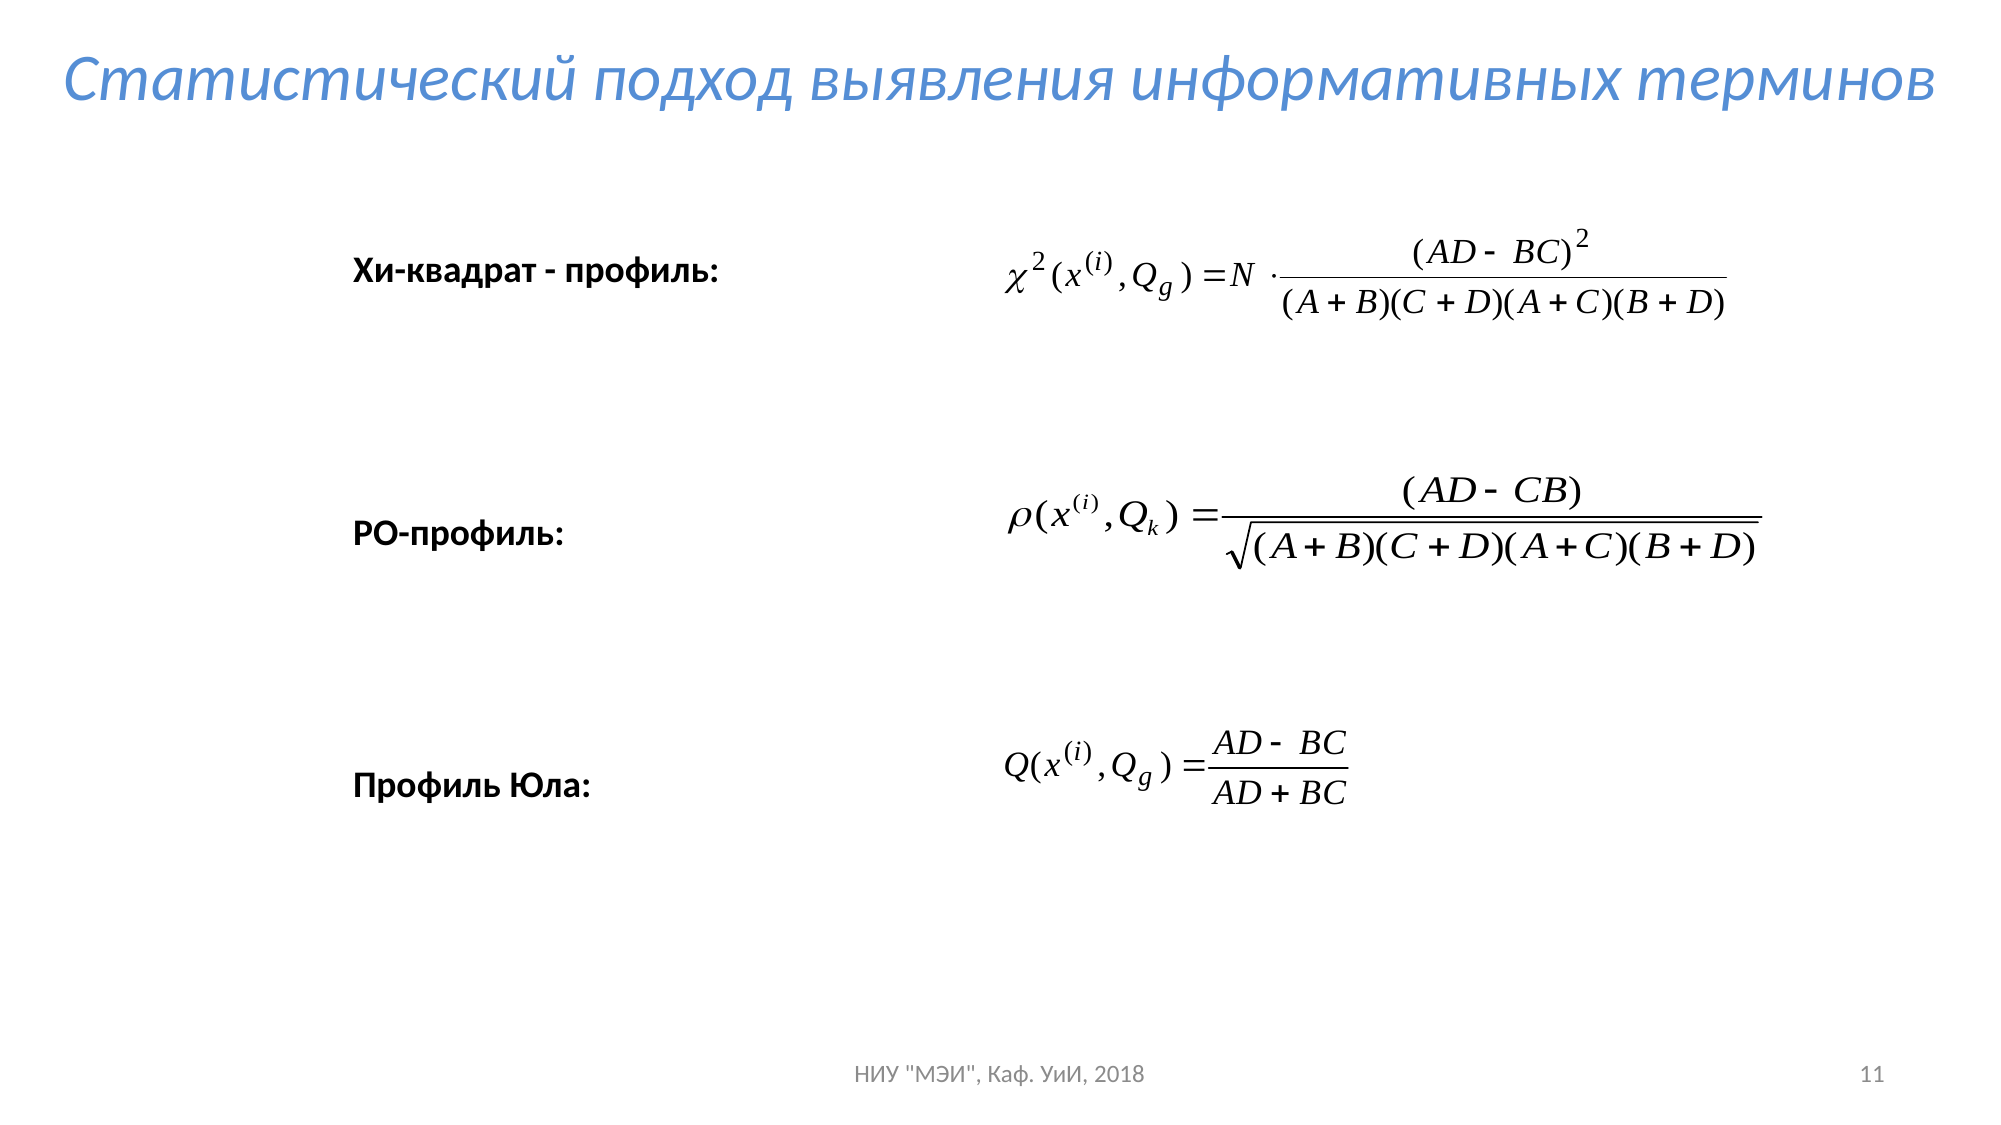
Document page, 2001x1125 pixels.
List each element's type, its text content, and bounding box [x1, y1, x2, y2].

title Статистический подход выявления информативных терминов [40, 17, 1962, 131]
text_box Профиль Юла: [338, 753, 866, 813]
footer НИУ "МЭИ", Каф. УиИ, 2018 [683, 1042, 1317, 1103]
text_box РО-профиль: [338, 500, 866, 561]
slide_number 11 [1433, 1042, 1900, 1103]
text_box Хи-квадрат - профиль: [338, 237, 866, 298]
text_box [999, 720, 1354, 813]
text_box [999, 220, 1732, 330]
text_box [999, 466, 1771, 577]
